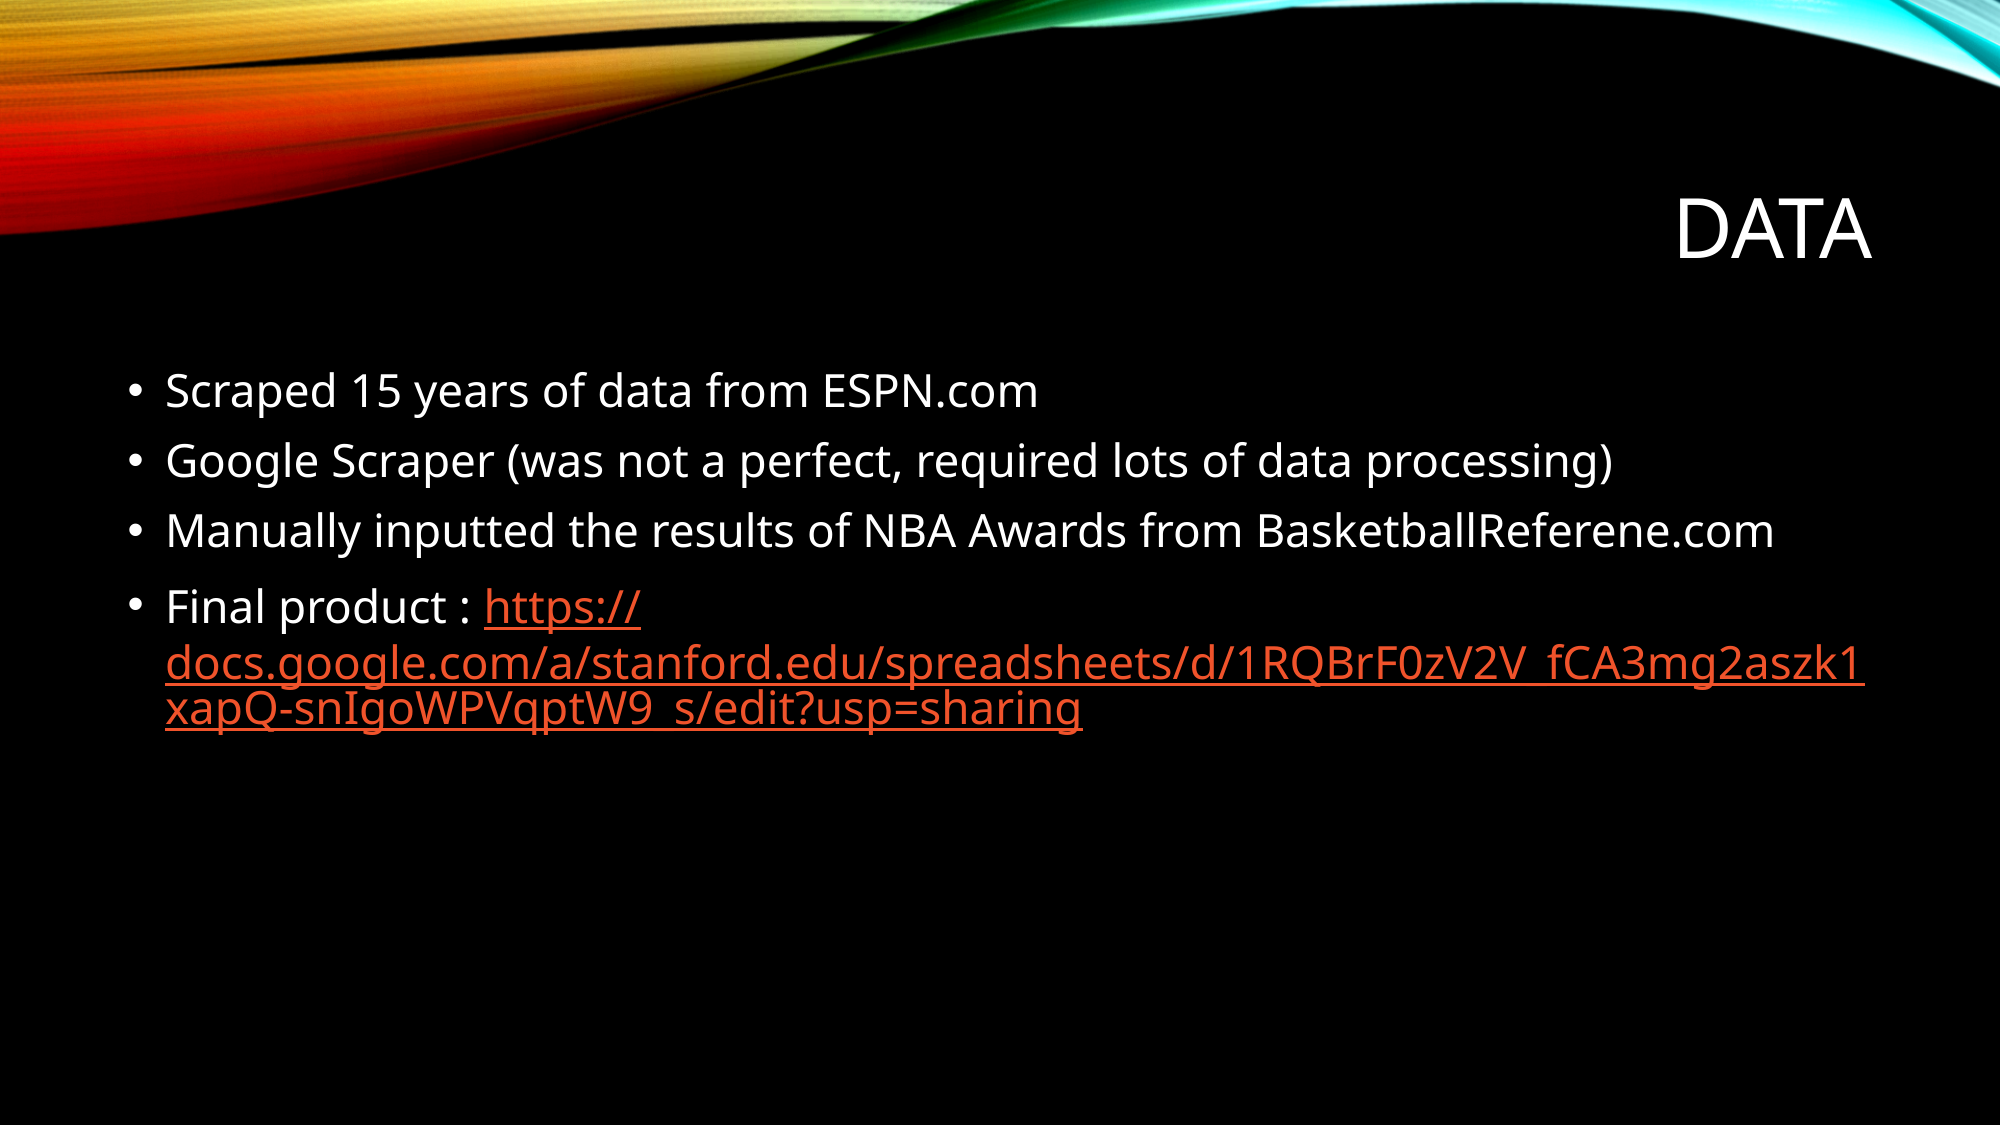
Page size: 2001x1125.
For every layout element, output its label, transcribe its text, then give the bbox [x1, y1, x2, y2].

picture [0, 0, 2000, 237]
title data [474, 125, 1888, 338]
list Scraped 15 years of data from ESPN.com Google Scraper (was not a perfect, required lots of data processing) Manually inputted the results of NBA Awards from BasketballReferene.com Final product : https://docs.google.com/a/stanford.edu/spreadsheets/d/1RQBrF0zV2V_fCA3mg2aszk1xapQ-snIgoWPVqptW9_s/edit?usp=sharing [112, 360, 1888, 1021]
